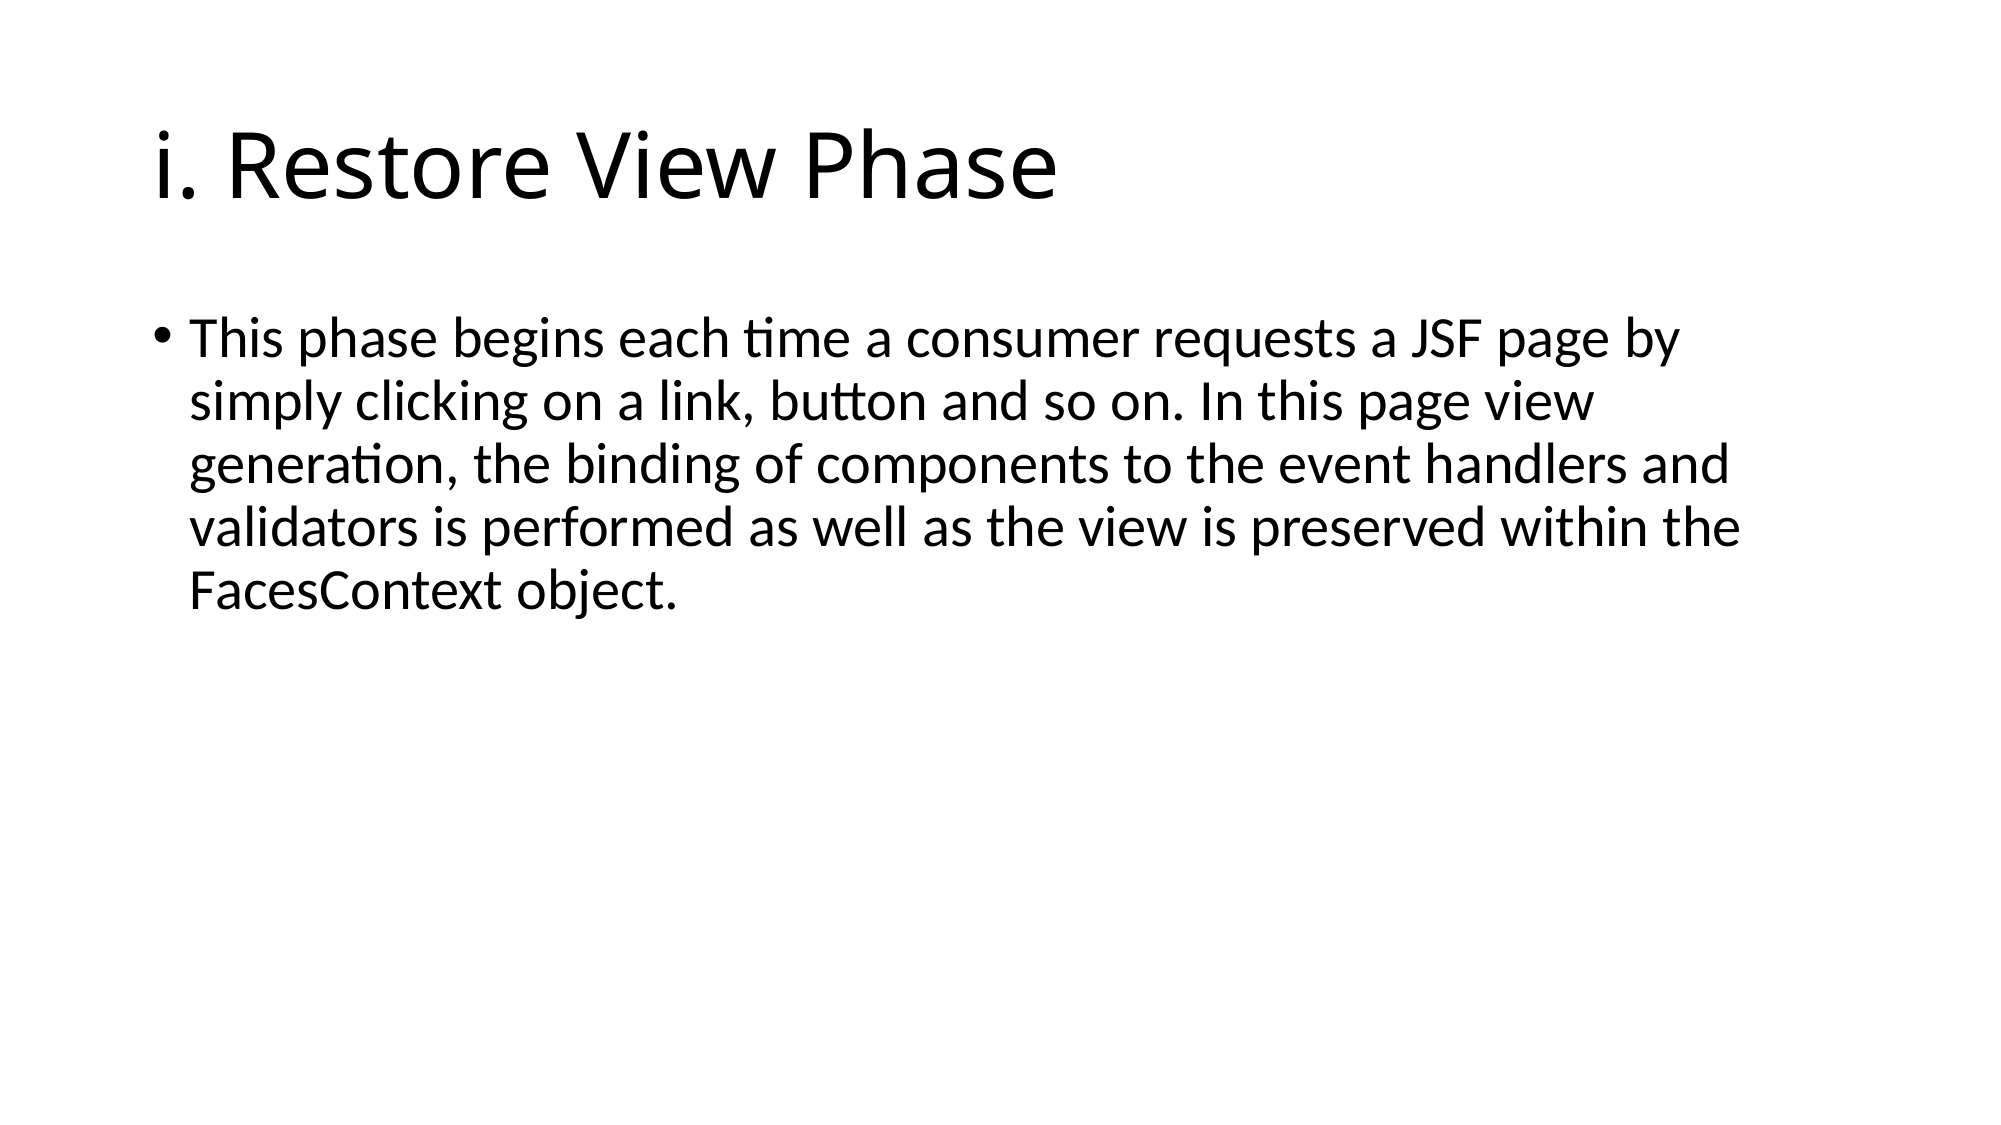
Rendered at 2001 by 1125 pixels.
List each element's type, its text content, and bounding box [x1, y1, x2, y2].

title i. Restore View Phase [137, 59, 1863, 278]
list This phase begins each time a consumer requests a JSF page by simply clicking on a link, button and so on. In this page view generation, the binding of components to the event handlers and validators is performed as well as the view is preserved within the FacesContext object. [137, 299, 1863, 1014]
